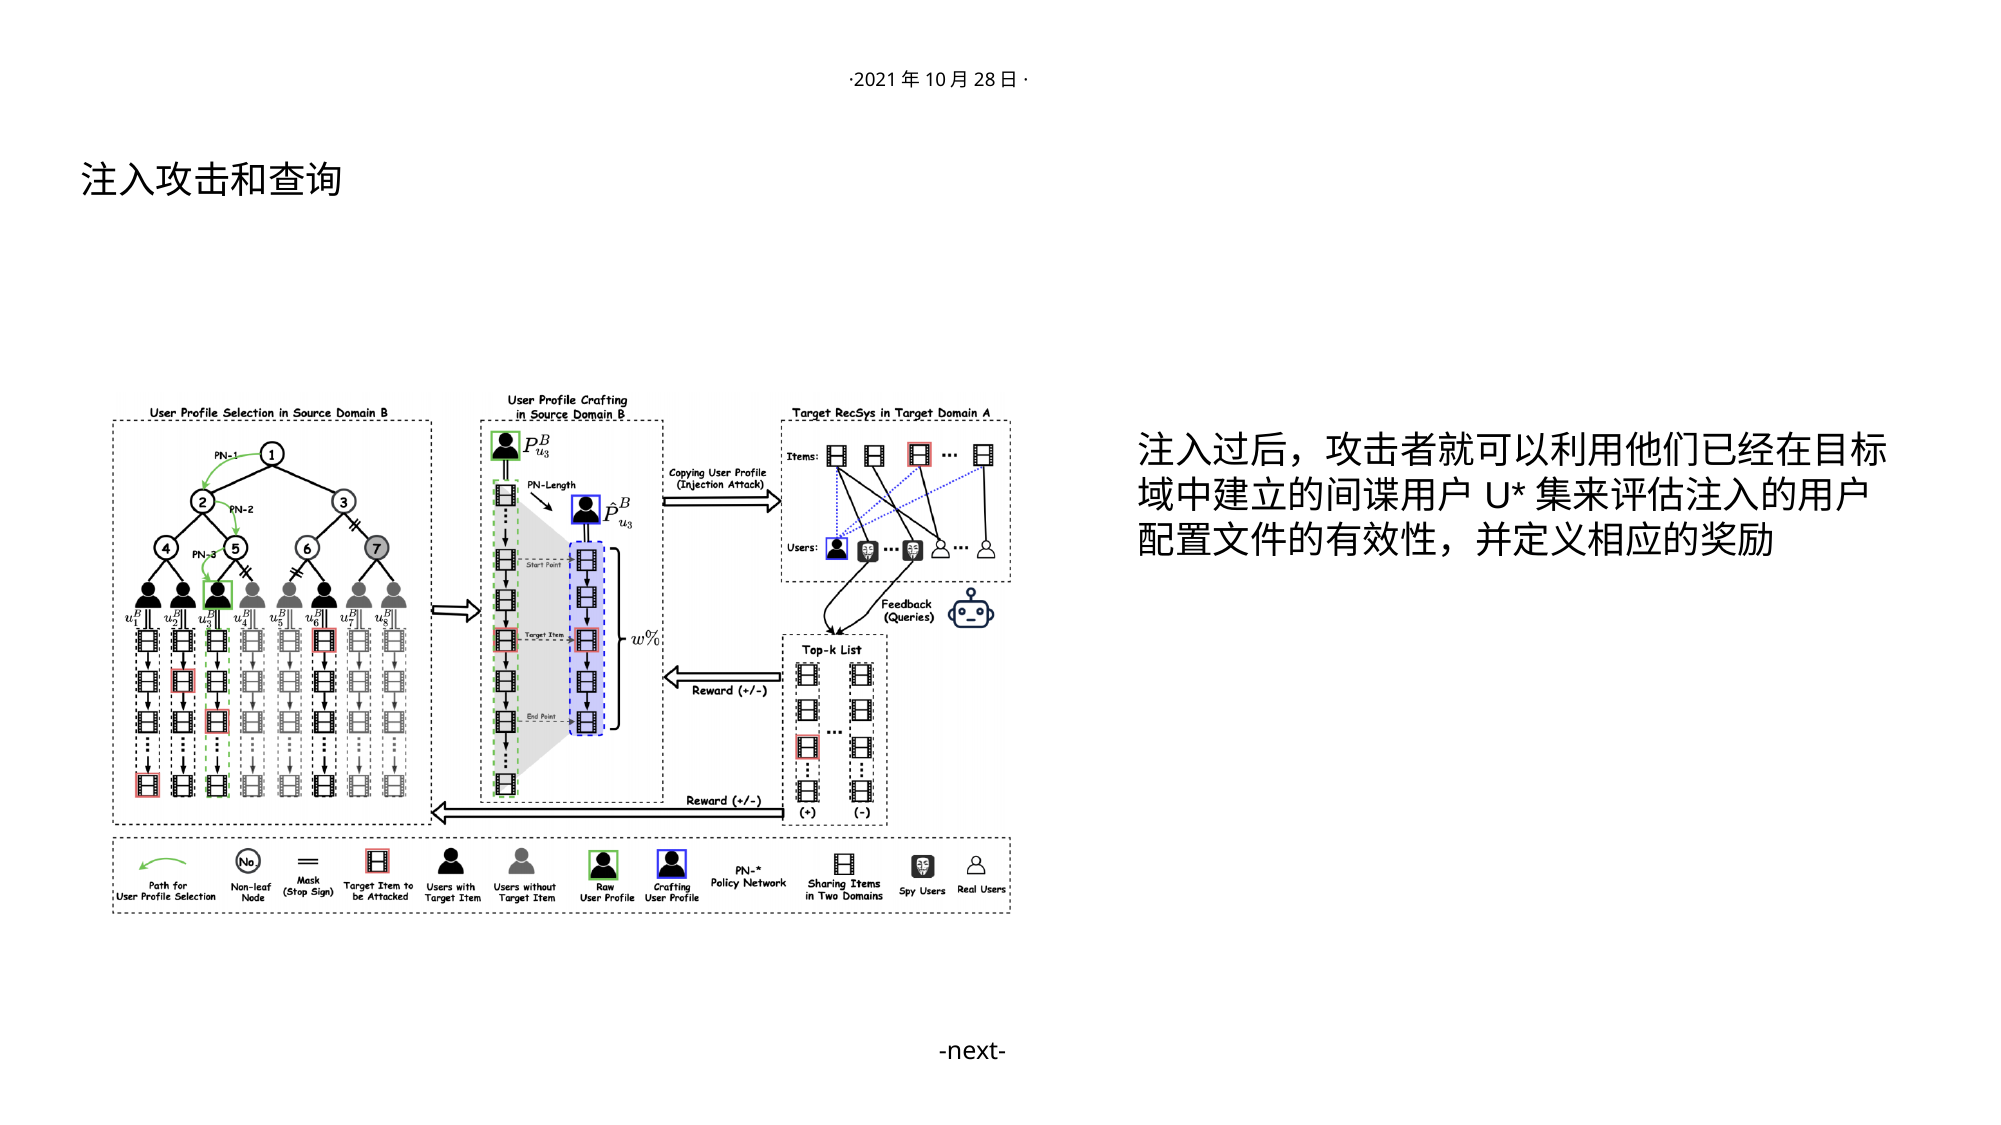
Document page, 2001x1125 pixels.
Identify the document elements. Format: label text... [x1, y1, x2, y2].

text_box 注入攻击和查询 [66, 148, 528, 209]
text_box 注入过后，攻击者就可以利用他们已经在目标域中建立的间谍用户U*集来评估注入的用户配置文件的有效性，并定义相应的奖励 [1166, 418, 1917, 569]
picture [90, 372, 1037, 917]
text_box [834, 60, 1166, 1073]
